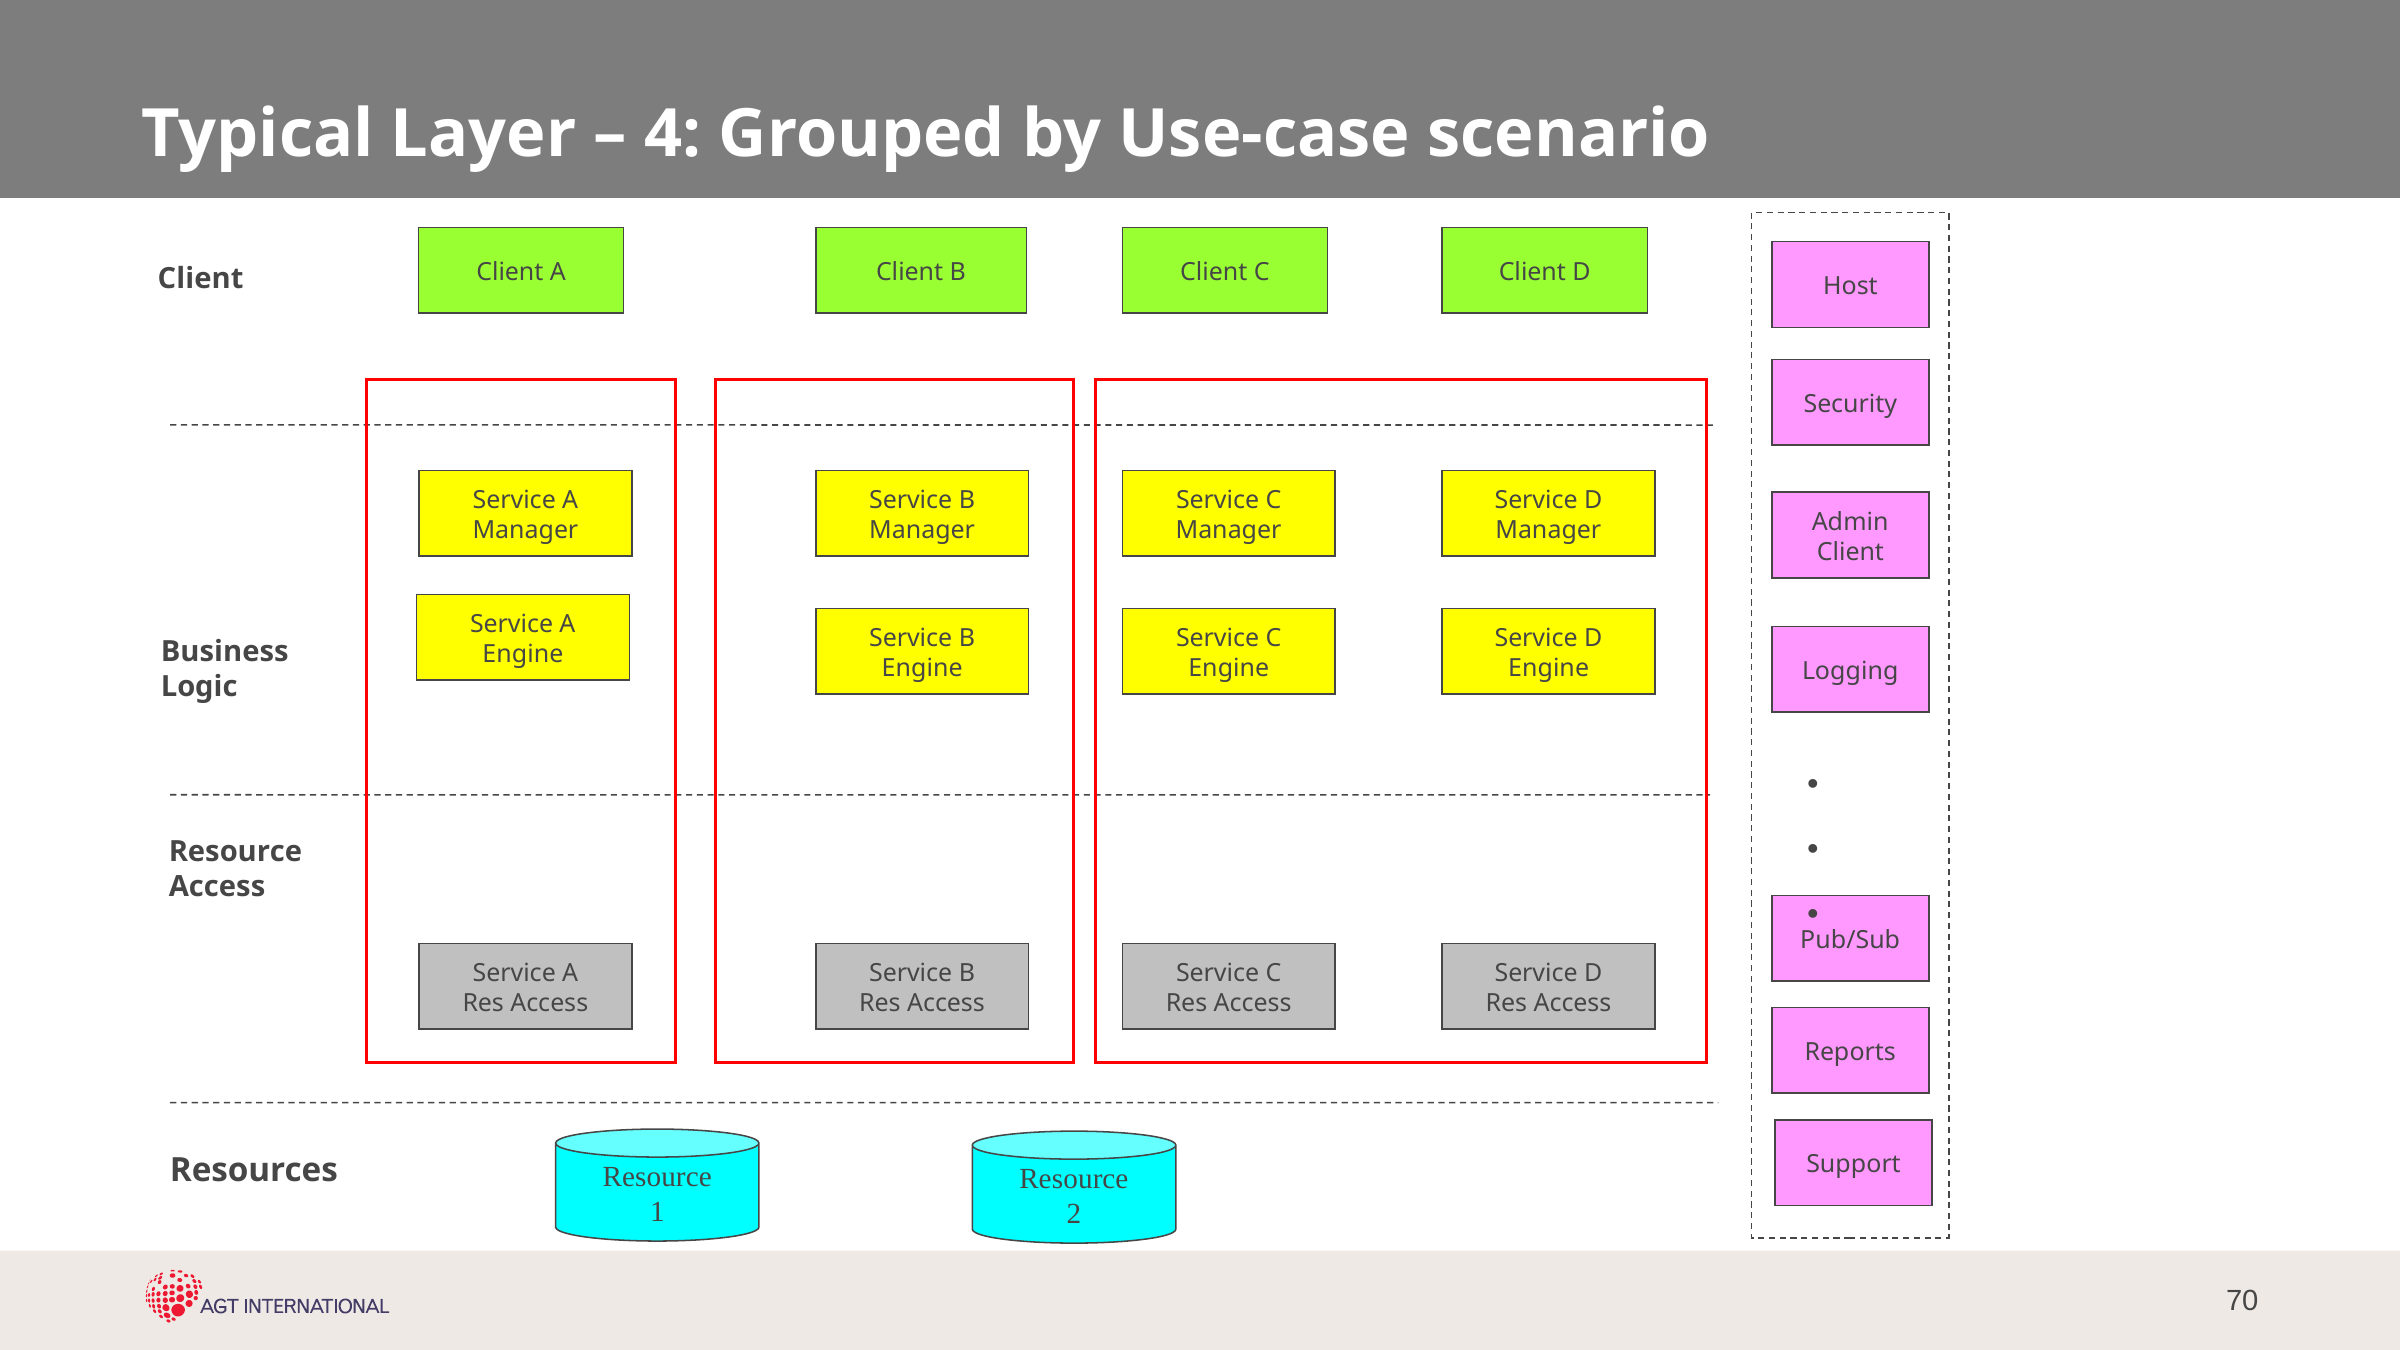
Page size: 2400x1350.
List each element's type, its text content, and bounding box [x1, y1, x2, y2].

text_box [555, 1130, 758, 1157]
text_box Client C [1122, 227, 1328, 313]
text_box Client A [418, 227, 624, 313]
text_box Client [142, 251, 259, 302]
text_box [1095, 379, 1707, 1063]
text_box . . . [1791, 726, 1848, 936]
text_box Client B [815, 227, 1027, 313]
text_box Support [1774, 1119, 1933, 1206]
text_box Pub/Sub [1771, 895, 1929, 982]
text_box [1751, 212, 1949, 1238]
text_box Reports [1771, 1007, 1929, 1094]
text_box [715, 379, 1074, 1063]
text_box Resource 1 [555, 1129, 759, 1242]
text_box Admin Client [1771, 492, 1929, 578]
text_box [366, 379, 676, 1063]
text_box Service B Manager [972, 1131, 1175, 1159]
text_box Resource Access [154, 825, 325, 910]
title Typical Layer – 4: Grouped by Use-case scenario [120, 69, 2253, 180]
text_box Security [1771, 359, 1929, 446]
text_box Business Logic [146, 625, 304, 710]
text_box Client D [1442, 227, 1648, 313]
text_box Host [1771, 241, 1929, 328]
text_box Resource 2 [972, 1131, 1176, 1244]
text_box Logging [1771, 626, 1929, 713]
text_box Resources [154, 1140, 353, 1195]
